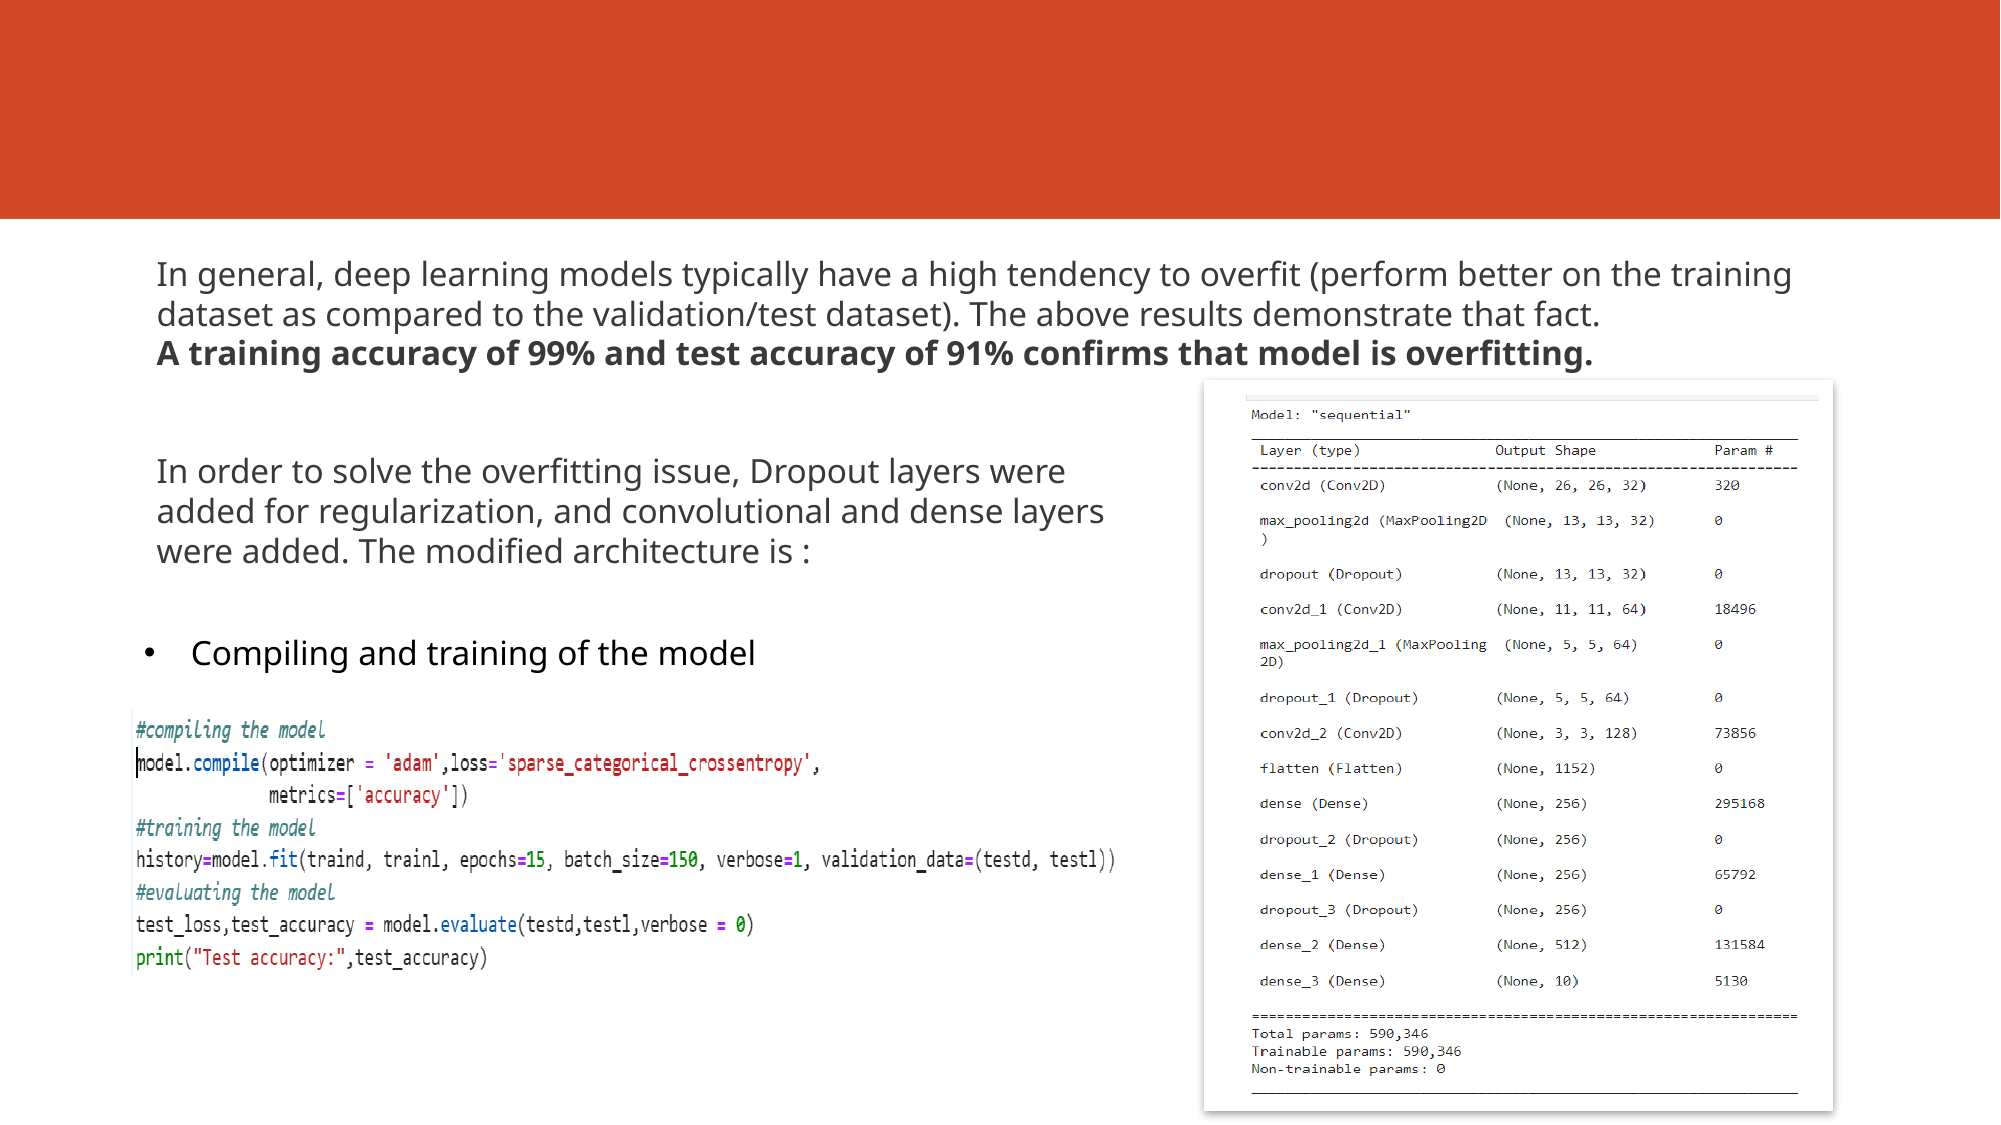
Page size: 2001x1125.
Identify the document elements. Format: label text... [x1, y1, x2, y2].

text_box In general, deep learning models typically have a high tendency to overfit (perform better on the training dataset as compared to the validation/test dataset). The above results demonstrate that fact. A training accuracy of 99% and test accuracy of 91% confirms that model is overfitting. [141, 245, 1878, 460]
text_box Compiling and training of the model [129, 624, 772, 680]
picture [131, 394, 1819, 1096]
text_box In order to solve the overfitting issue, Dropout layers were added for regularization, and convolutional and dense layers were added. The modified architecture is : [141, 442, 1156, 578]
